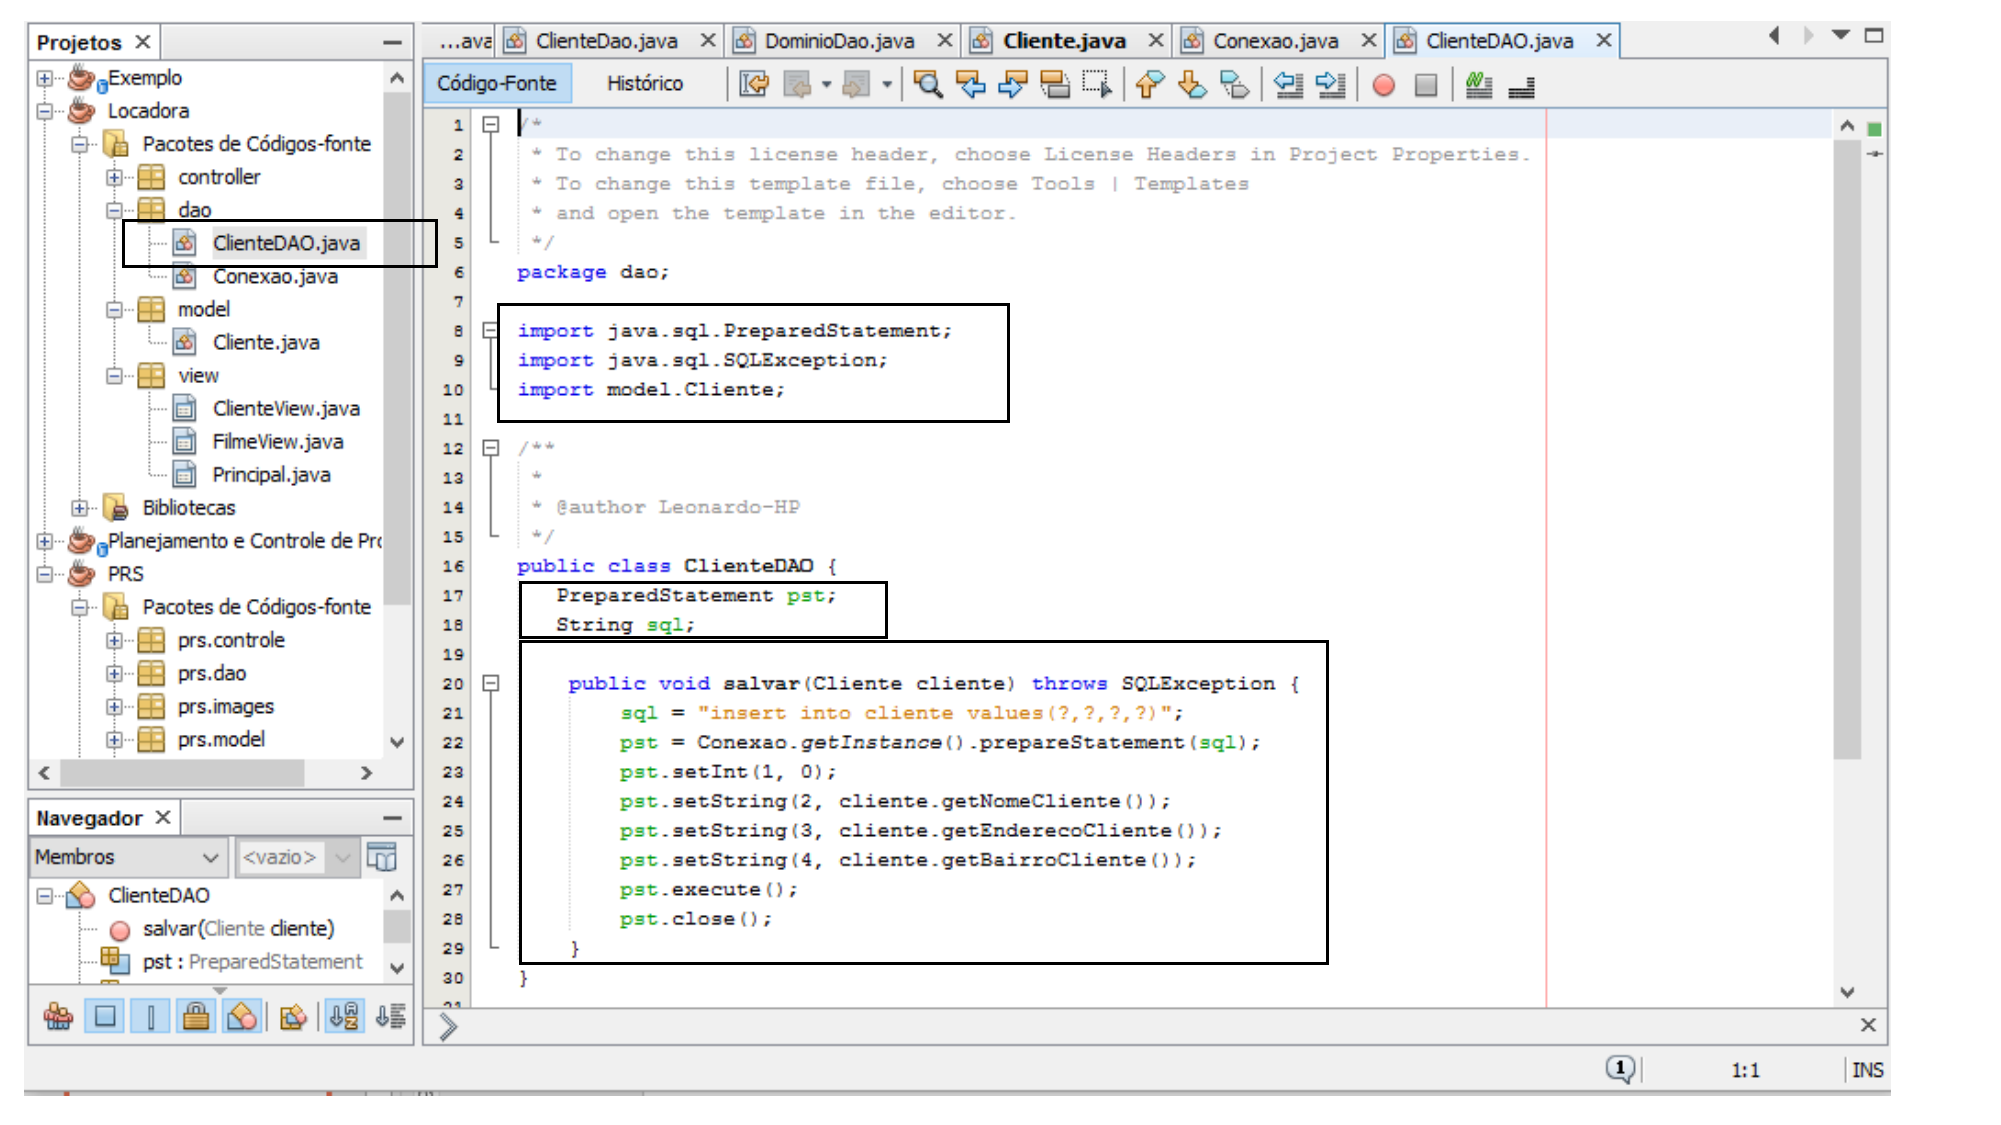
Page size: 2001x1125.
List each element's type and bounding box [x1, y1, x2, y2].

picture [24, 21, 1891, 1096]
